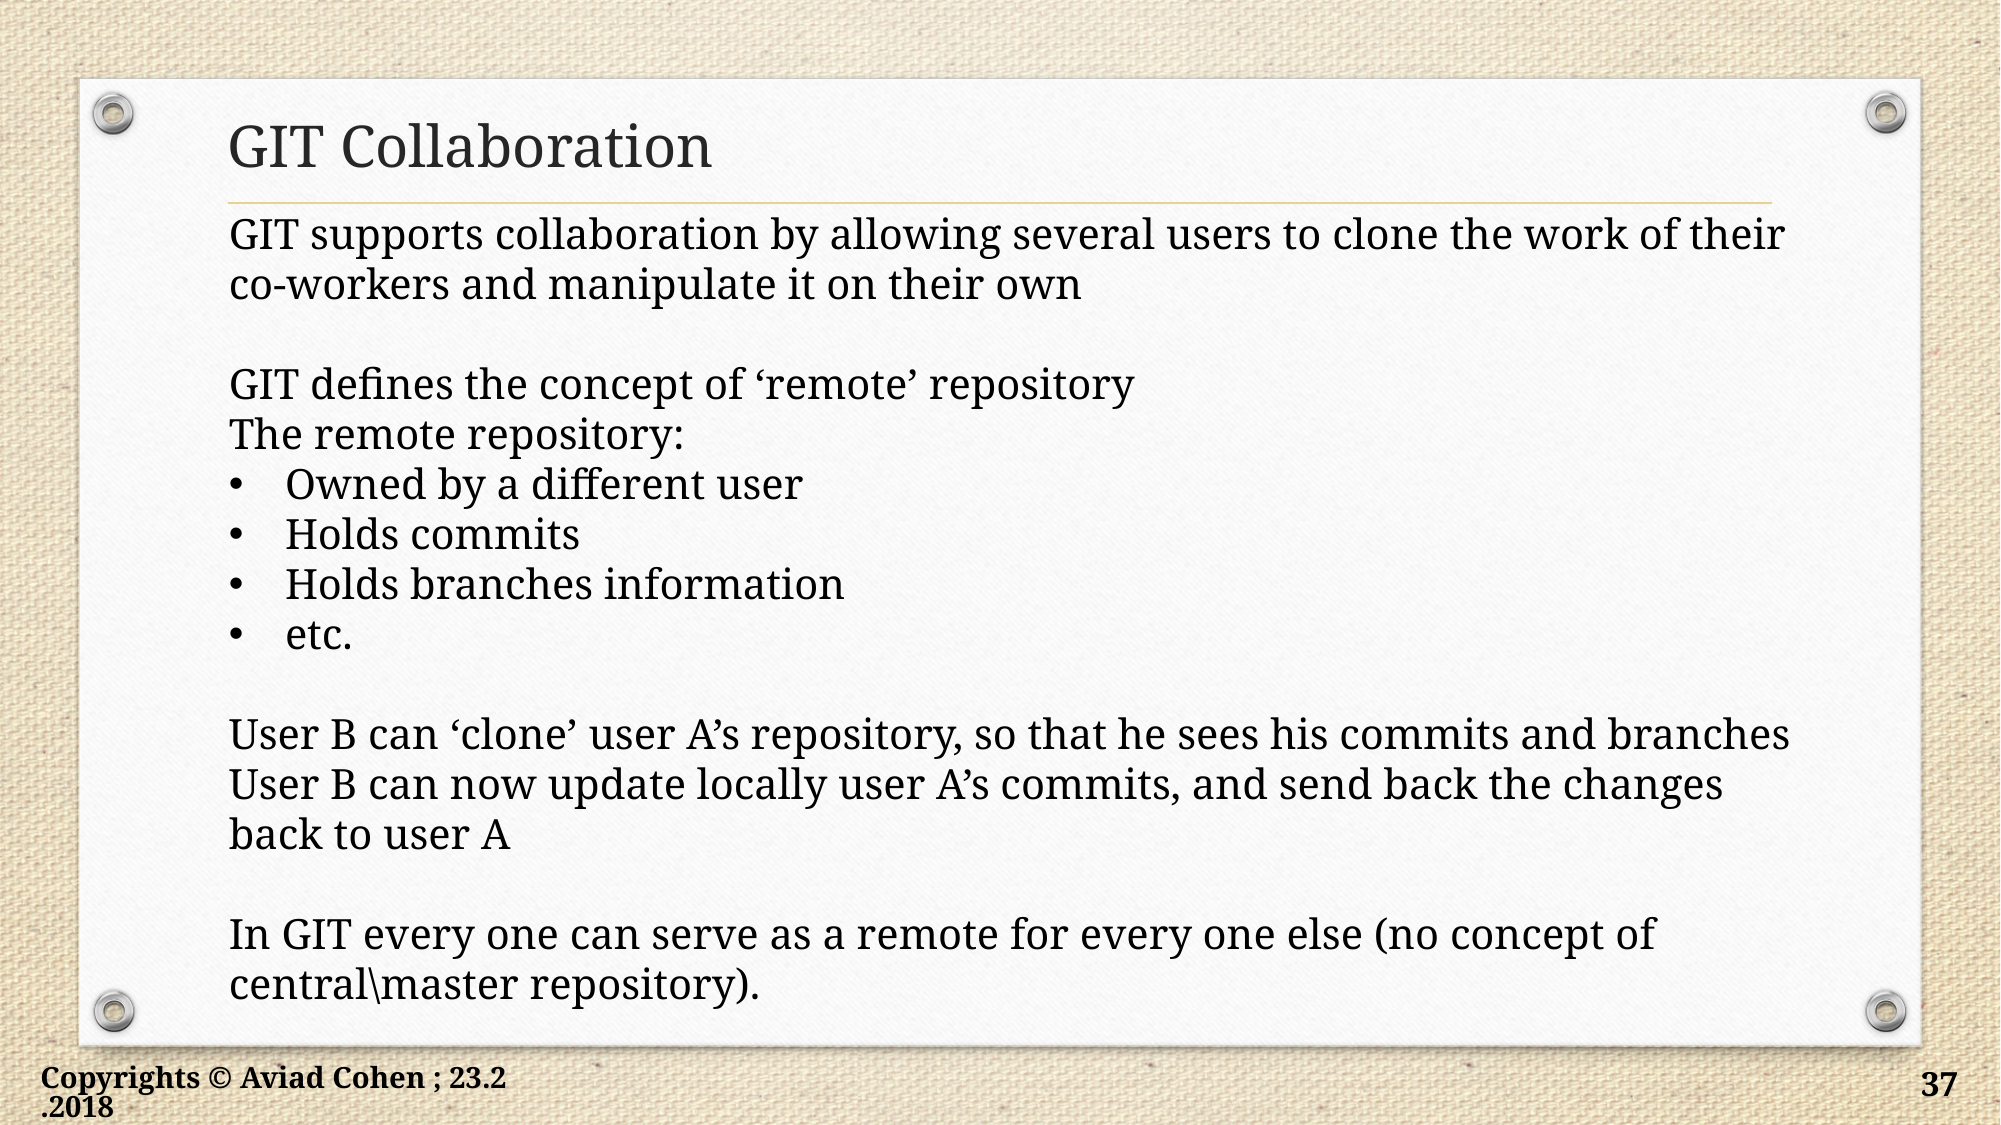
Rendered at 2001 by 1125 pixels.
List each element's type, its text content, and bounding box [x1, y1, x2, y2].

footer Copyrights © Aviad Cohen ; 23.2.2018 [25, 1056, 528, 1103]
text_box GIT supports collaboration by allowing several users to clone the work of their co-workers and manipulate it on their own GIT defines the concept of ‘remote’ repository The remote repository: Owned by a different user Holds commits Holds branches information etc. User B can ‘clone’ user A’s repository, so that he sees his commits and branches User B can now update locally user A’s commits, and send back the changes back to user A In GIT every one can serve as a remote for every one else (no concept of central\master repository). [214, 200, 1821, 1016]
picture [0, 0, 2001, 1125]
slide_number 37 [1884, 1063, 1974, 1109]
title GIT Collaboration [212, 101, 1788, 188]
